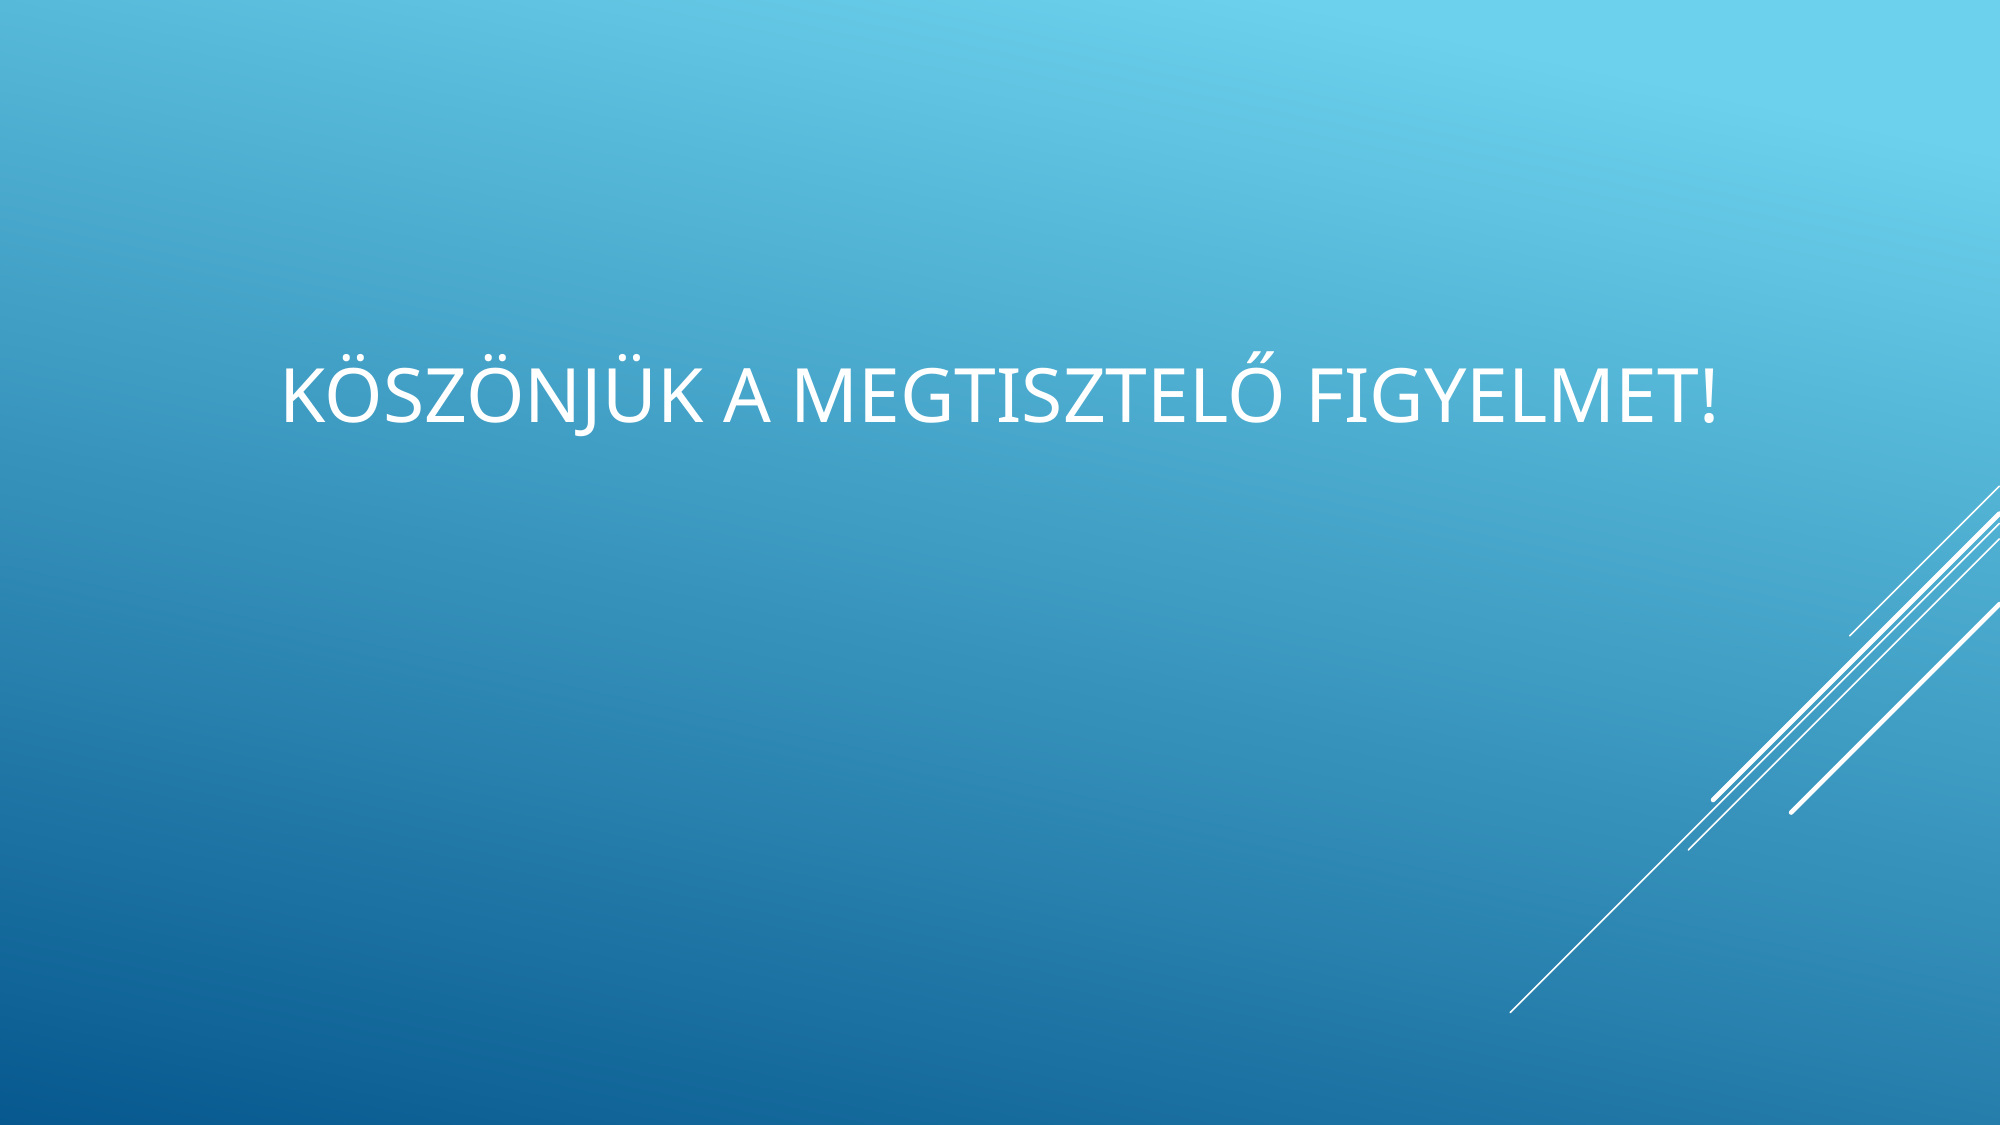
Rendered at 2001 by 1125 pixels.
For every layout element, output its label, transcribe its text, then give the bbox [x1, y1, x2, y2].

title Köszönjük a megtisztelő figyelmet! [264, 268, 1773, 516]
